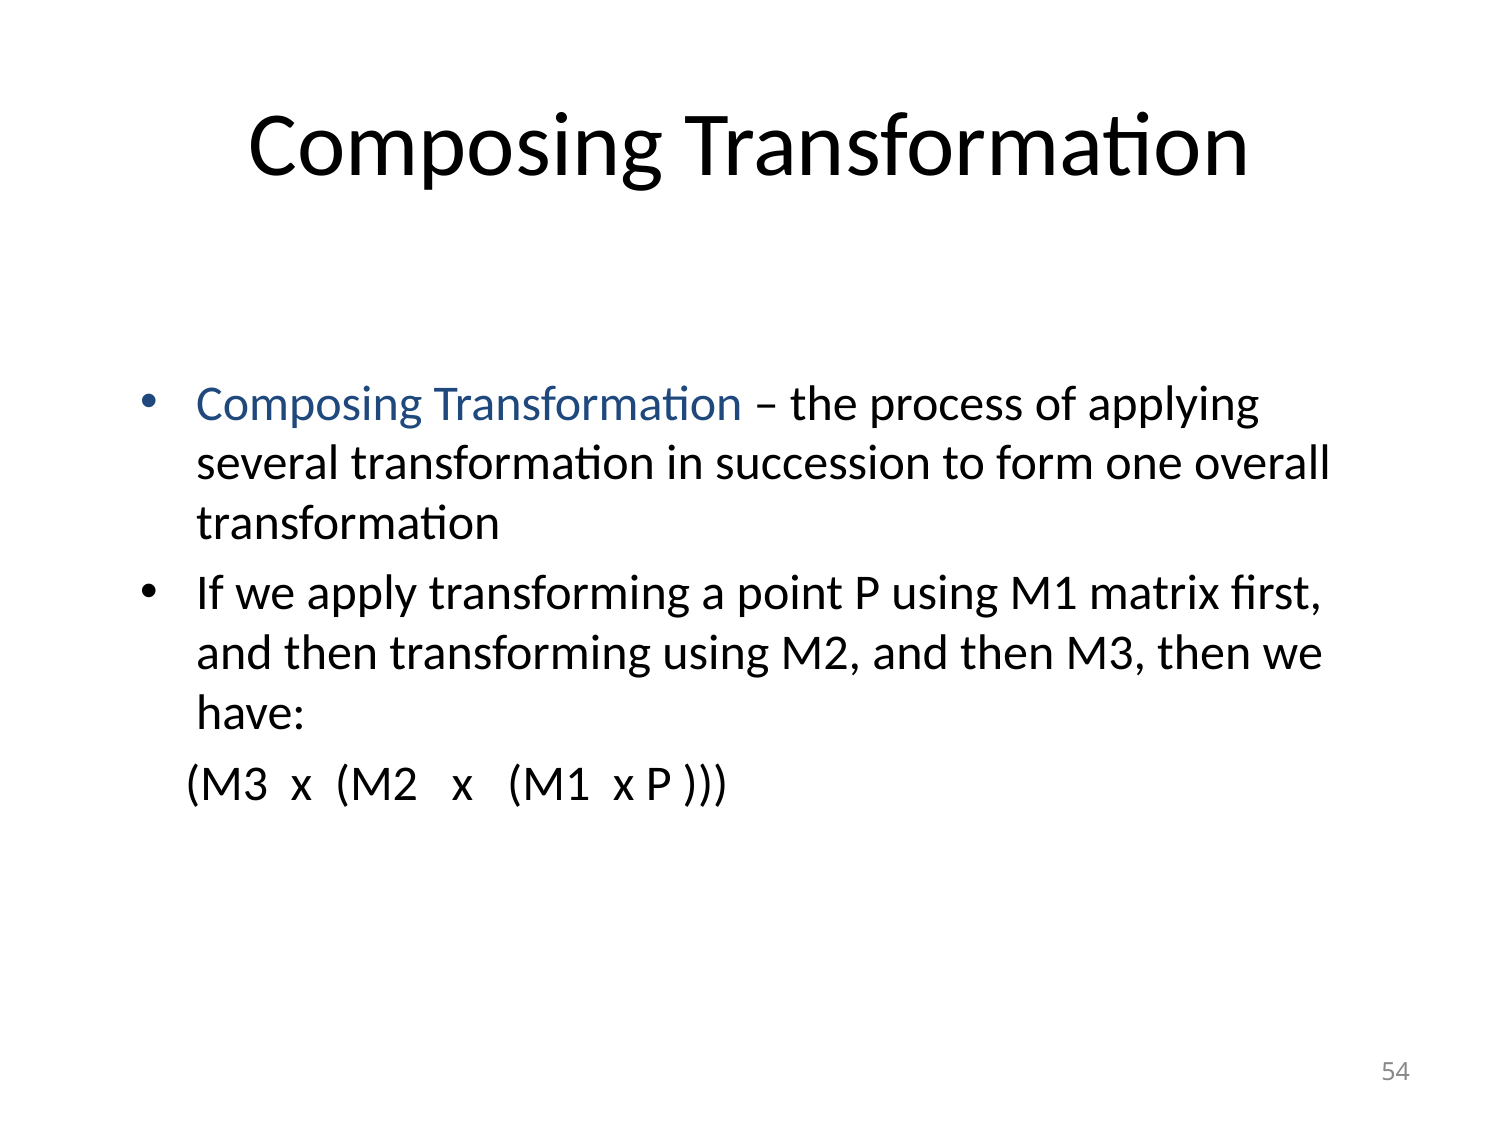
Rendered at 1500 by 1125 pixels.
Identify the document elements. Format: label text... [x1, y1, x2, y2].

title Composing Transformation [75, 45, 1425, 233]
slide_number 54 [1074, 1042, 1425, 1103]
list Composing Transformation – the process of applying several transformation in succession to form one overall transformation If we apply transforming a point P using M1 matrix first, and then transforming using M2, and then M3, then we have: (M3 x (M2 x (M1 x P ))) [125, 362, 1400, 1038]
